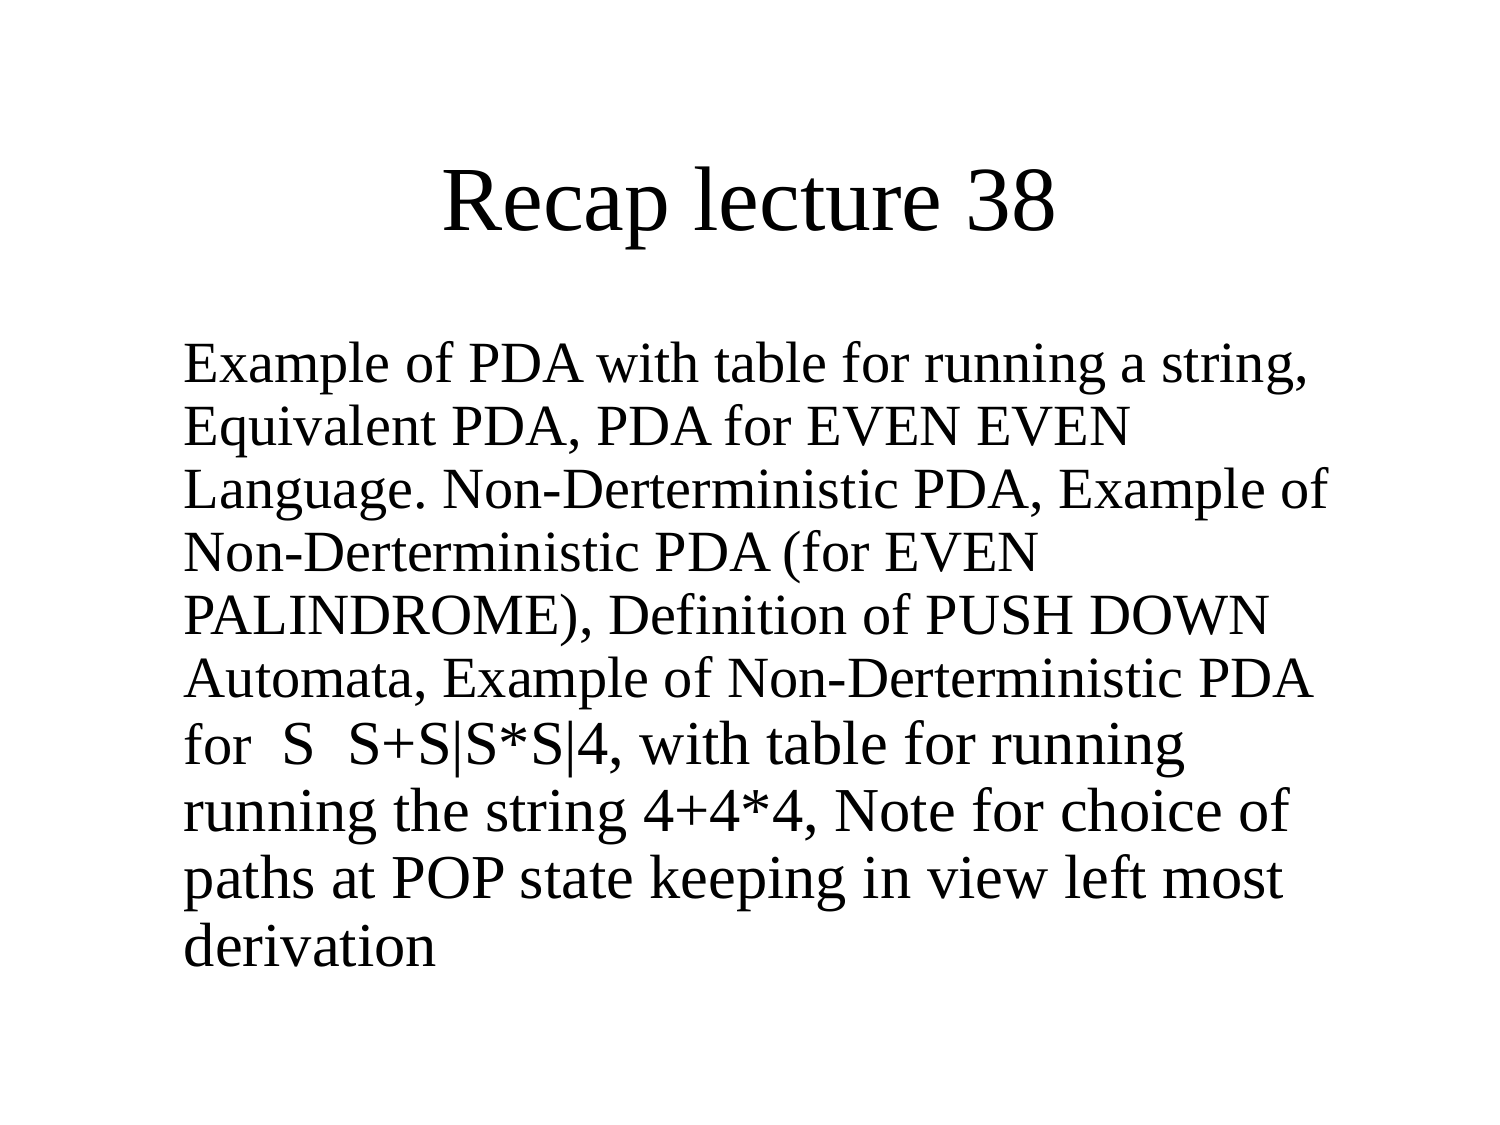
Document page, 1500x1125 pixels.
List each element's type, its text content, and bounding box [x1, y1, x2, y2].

title Recap lecture 38 [112, 99, 1388, 288]
